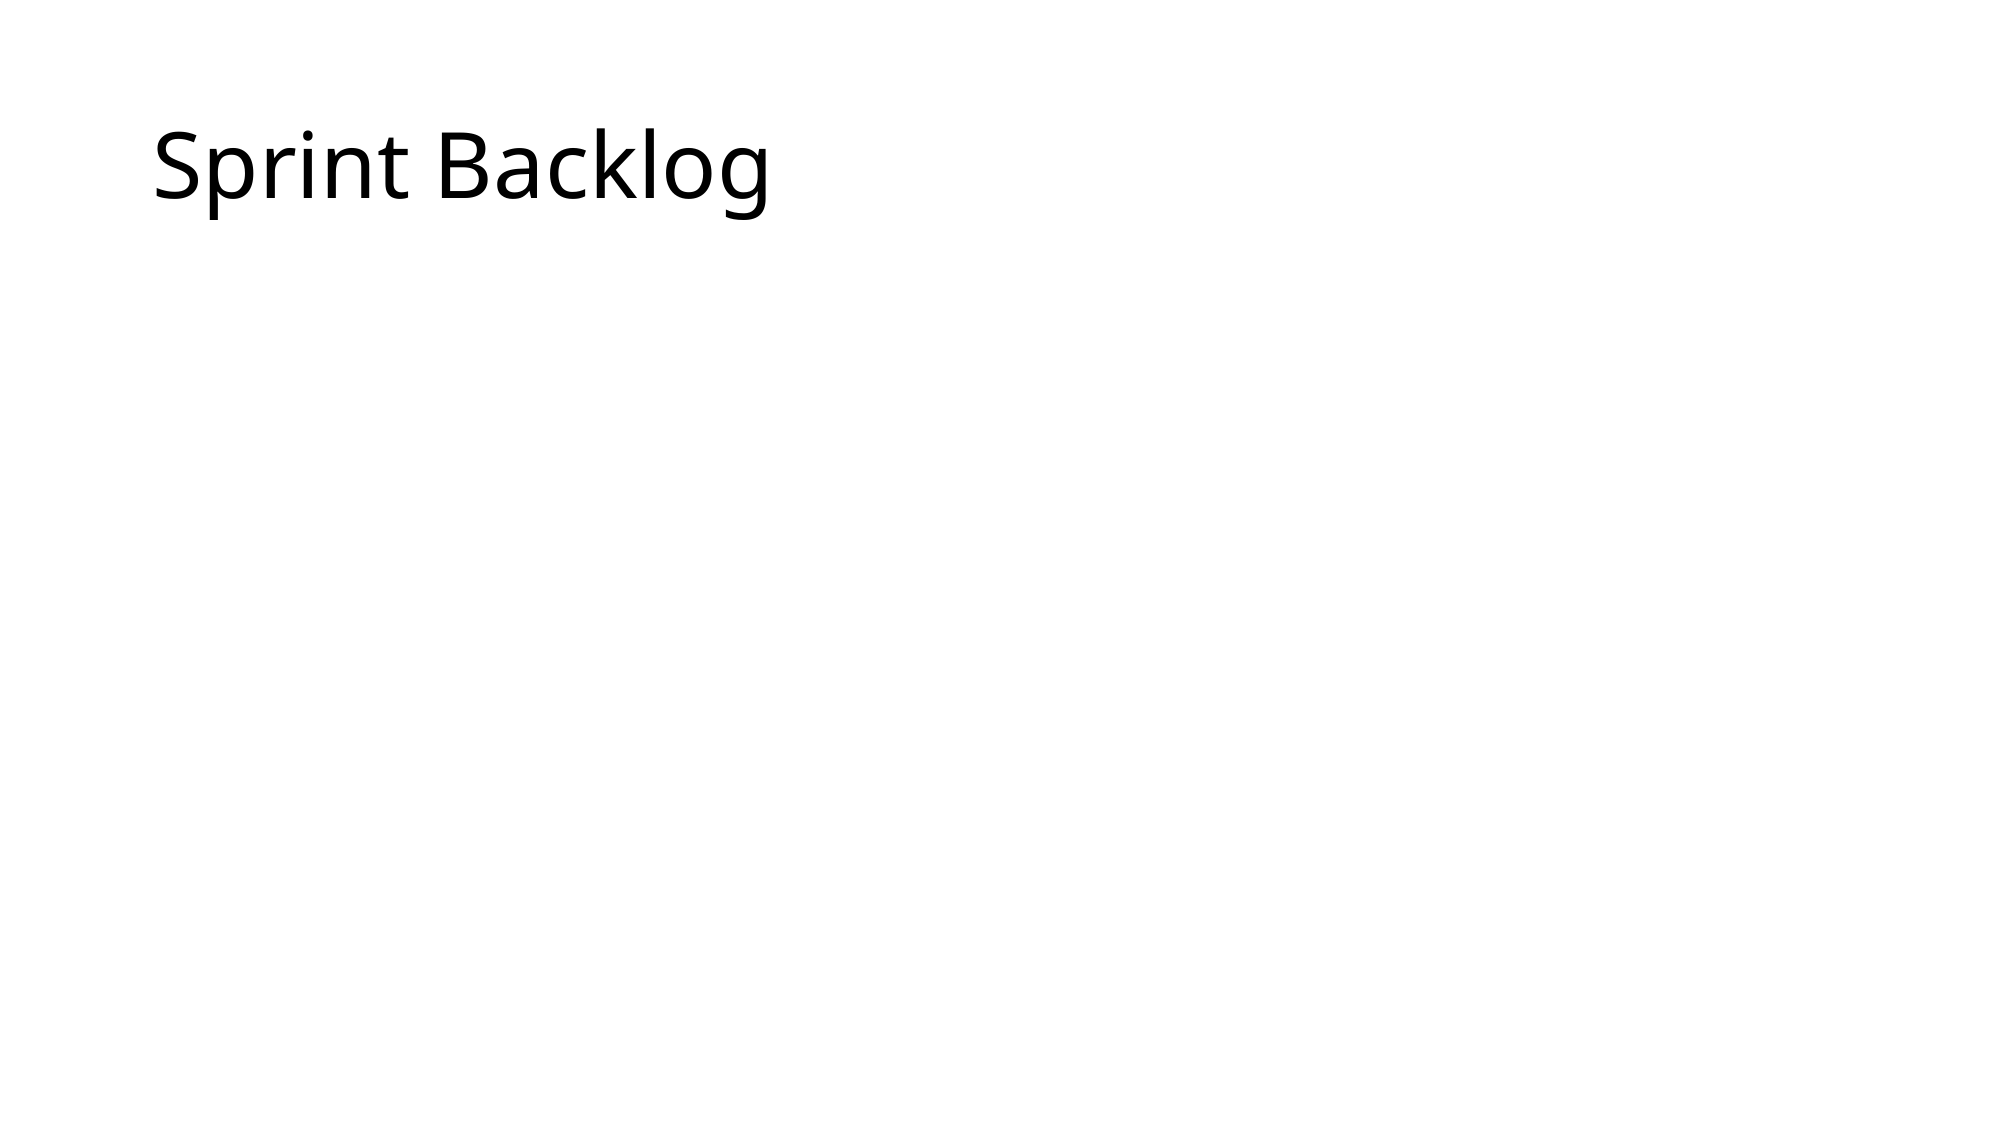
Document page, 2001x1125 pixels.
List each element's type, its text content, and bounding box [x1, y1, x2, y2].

title Sprint Backlog [137, 59, 1863, 278]
